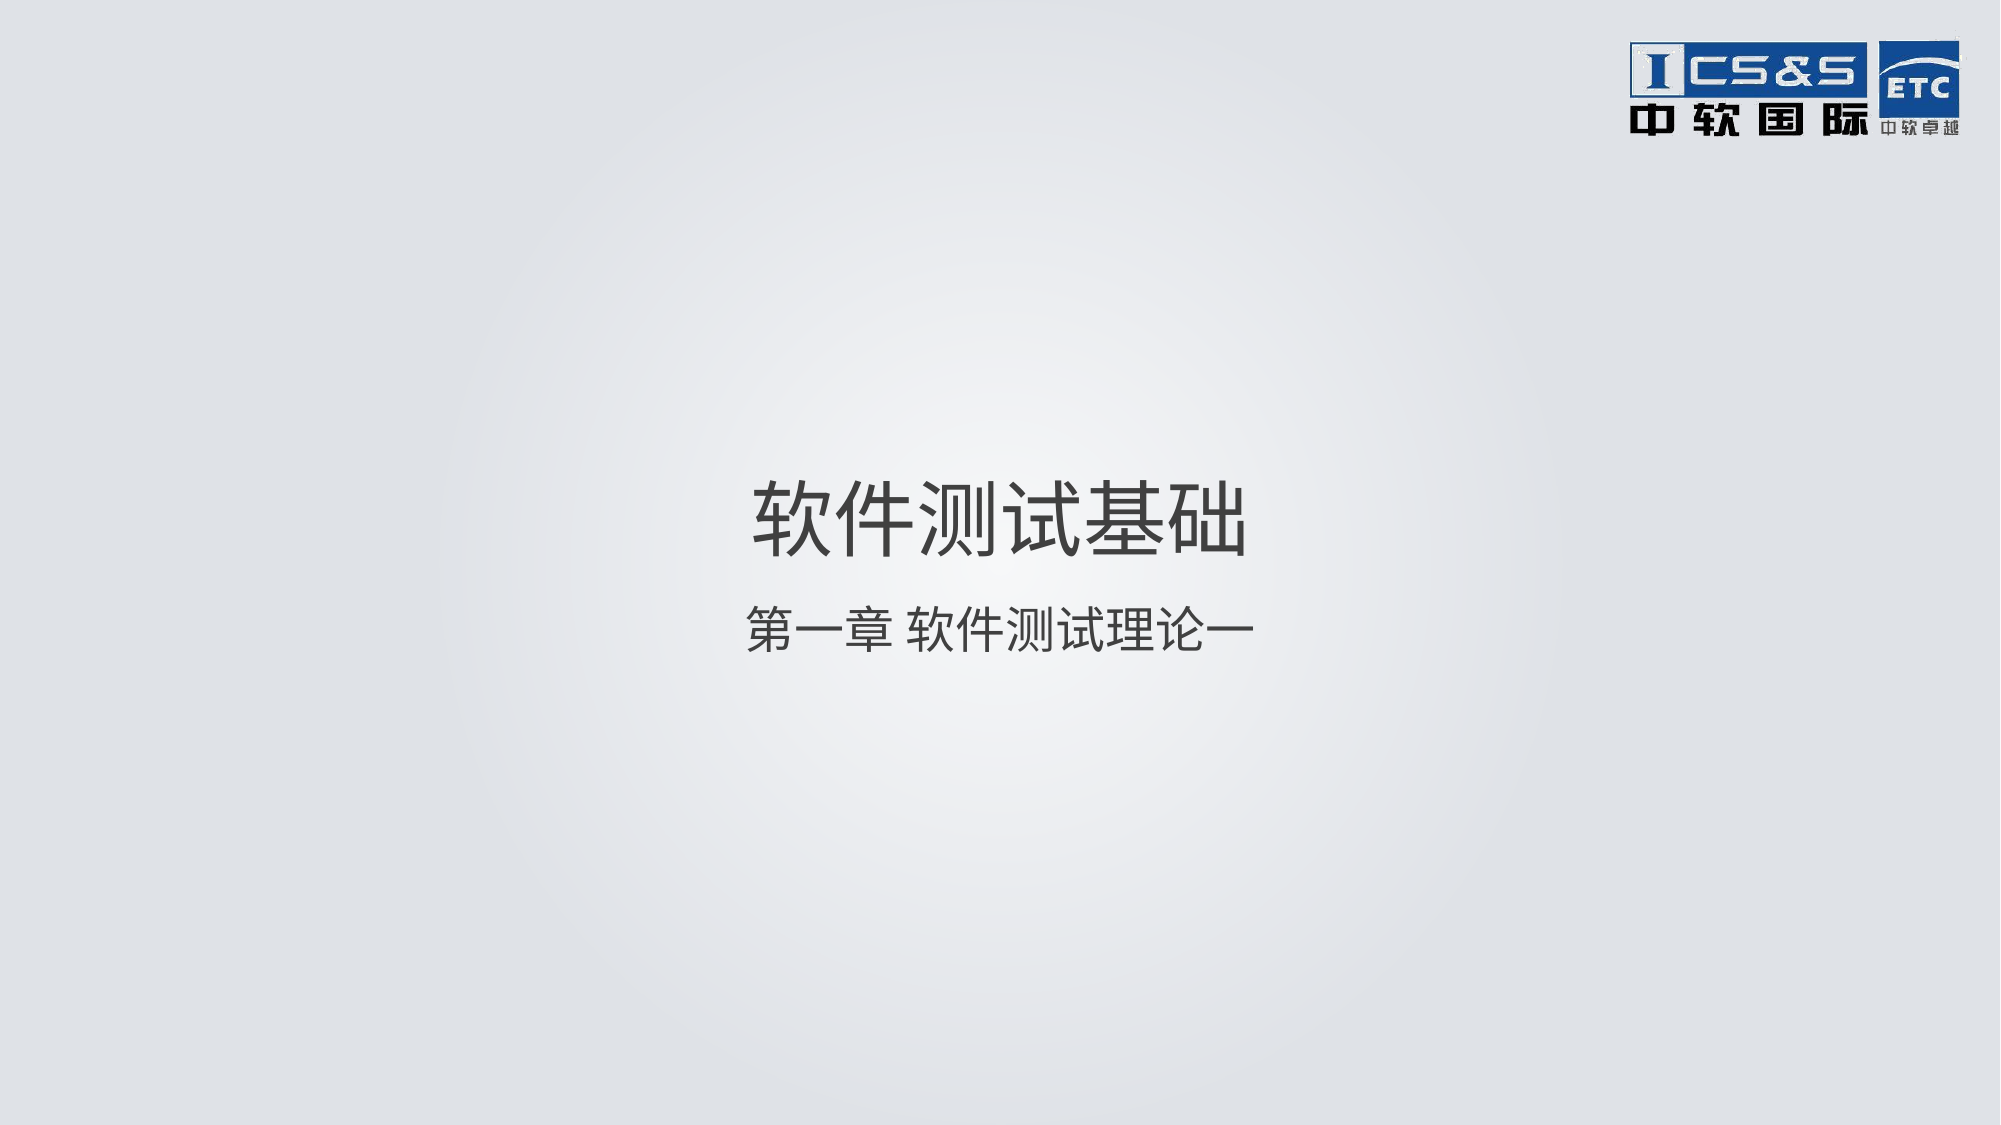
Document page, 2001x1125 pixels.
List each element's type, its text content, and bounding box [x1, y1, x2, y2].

picture [0, 0, 2001, 1125]
title 软件测试基础 [249, 184, 1750, 576]
subtitle 第一章 软件测试理论一 [249, 590, 1750, 863]
